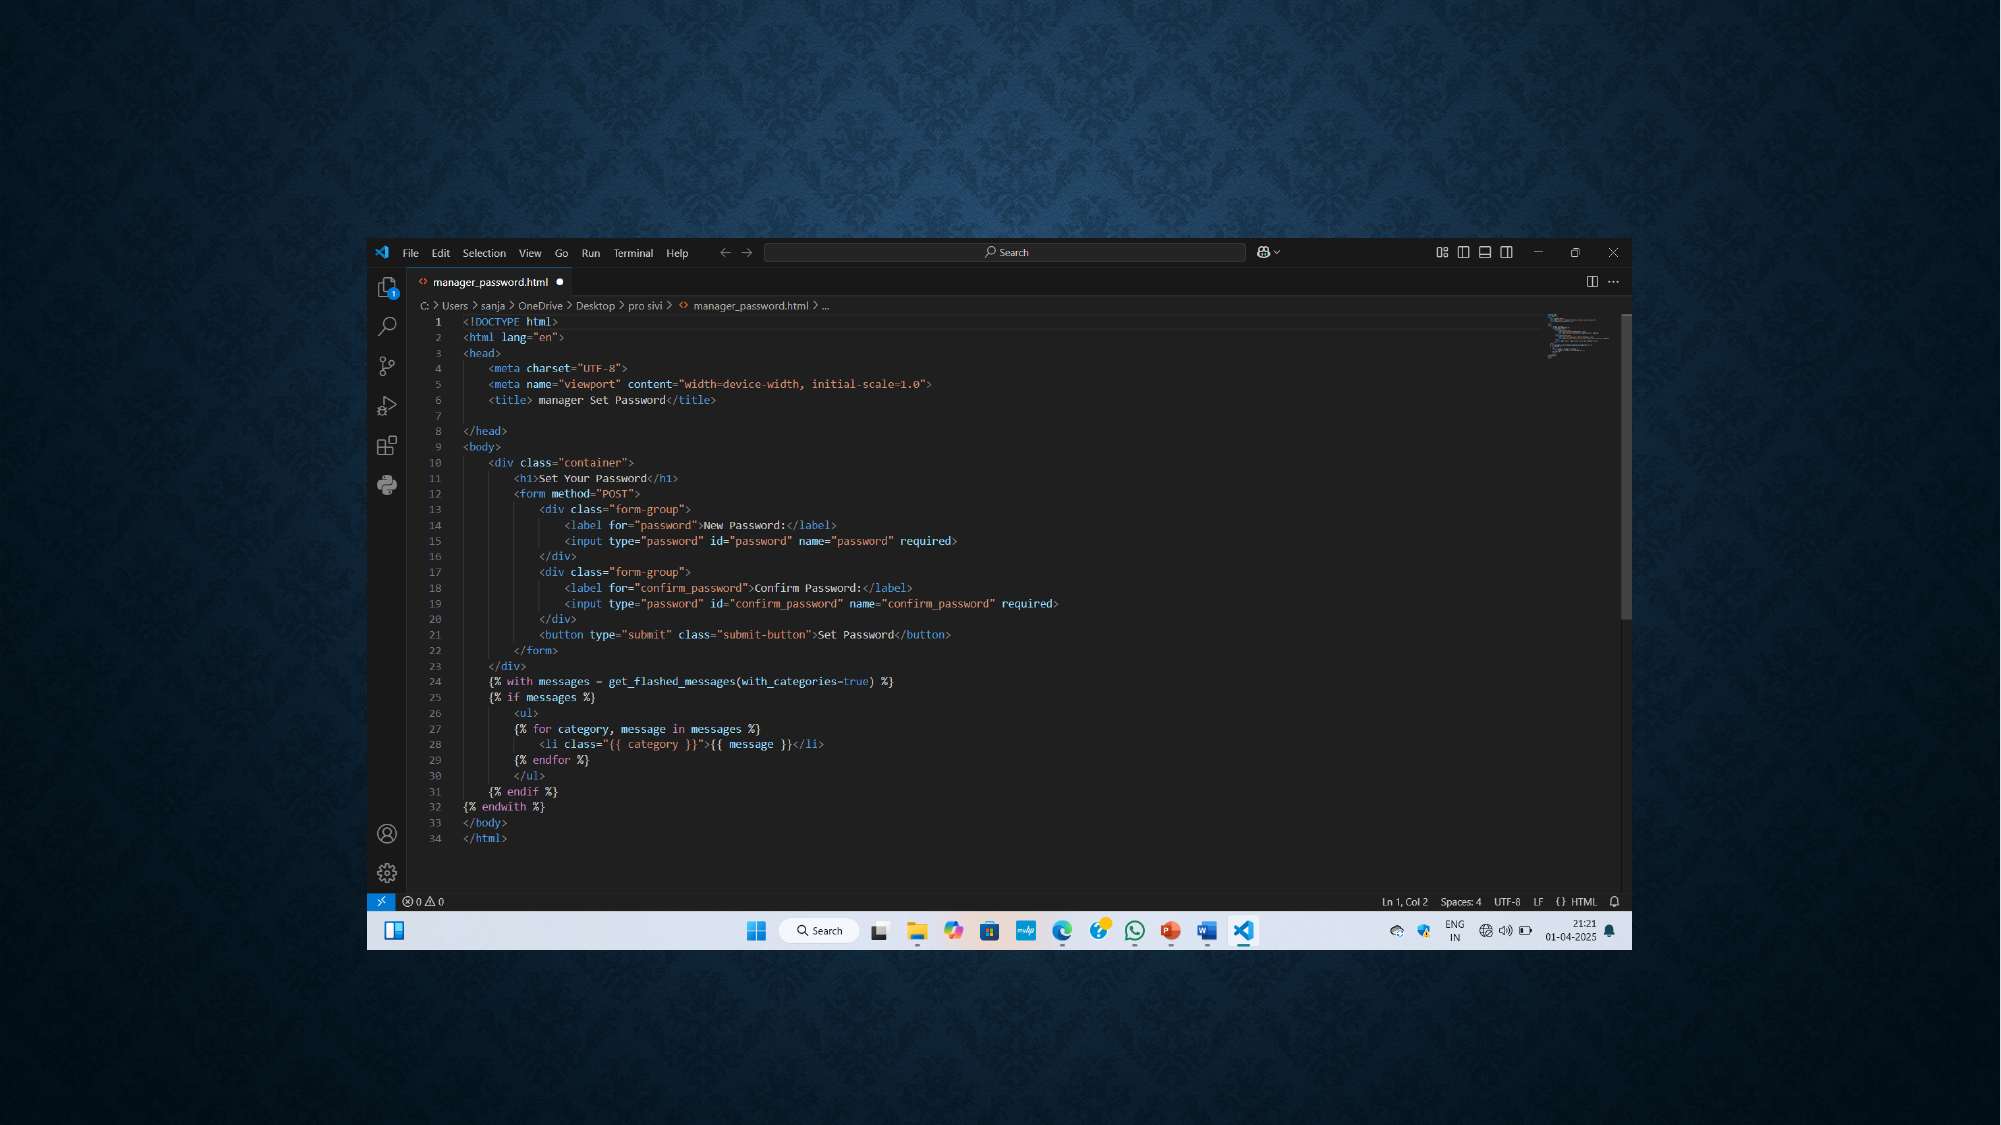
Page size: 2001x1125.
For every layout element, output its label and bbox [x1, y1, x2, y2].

list [366, 238, 1632, 951]
